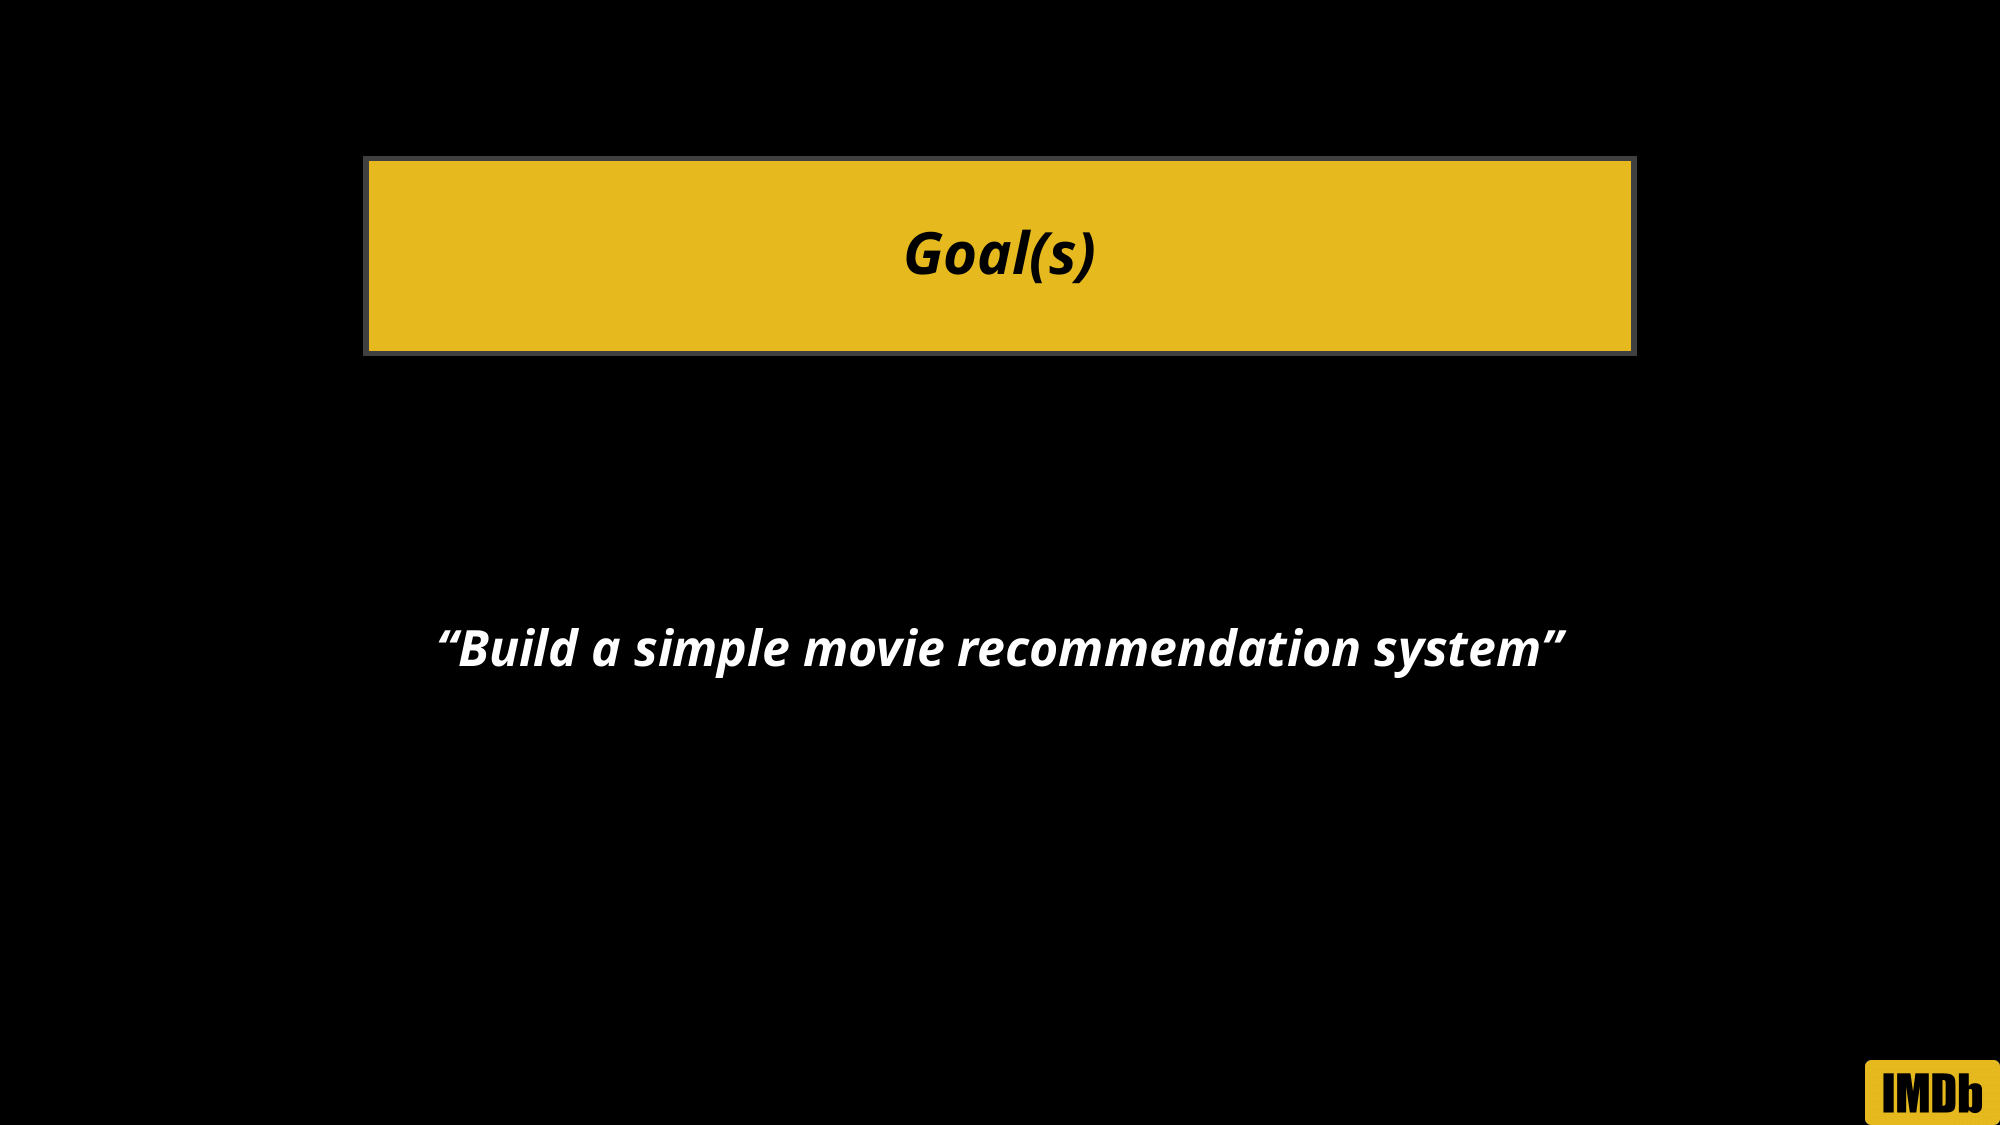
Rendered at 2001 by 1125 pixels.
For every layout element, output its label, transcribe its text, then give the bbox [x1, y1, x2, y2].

title Goal(s) [363, 156, 1637, 356]
list “Build a simple movie recommendation system” [366, 432, 1634, 942]
picture [1865, 1060, 2000, 1125]
